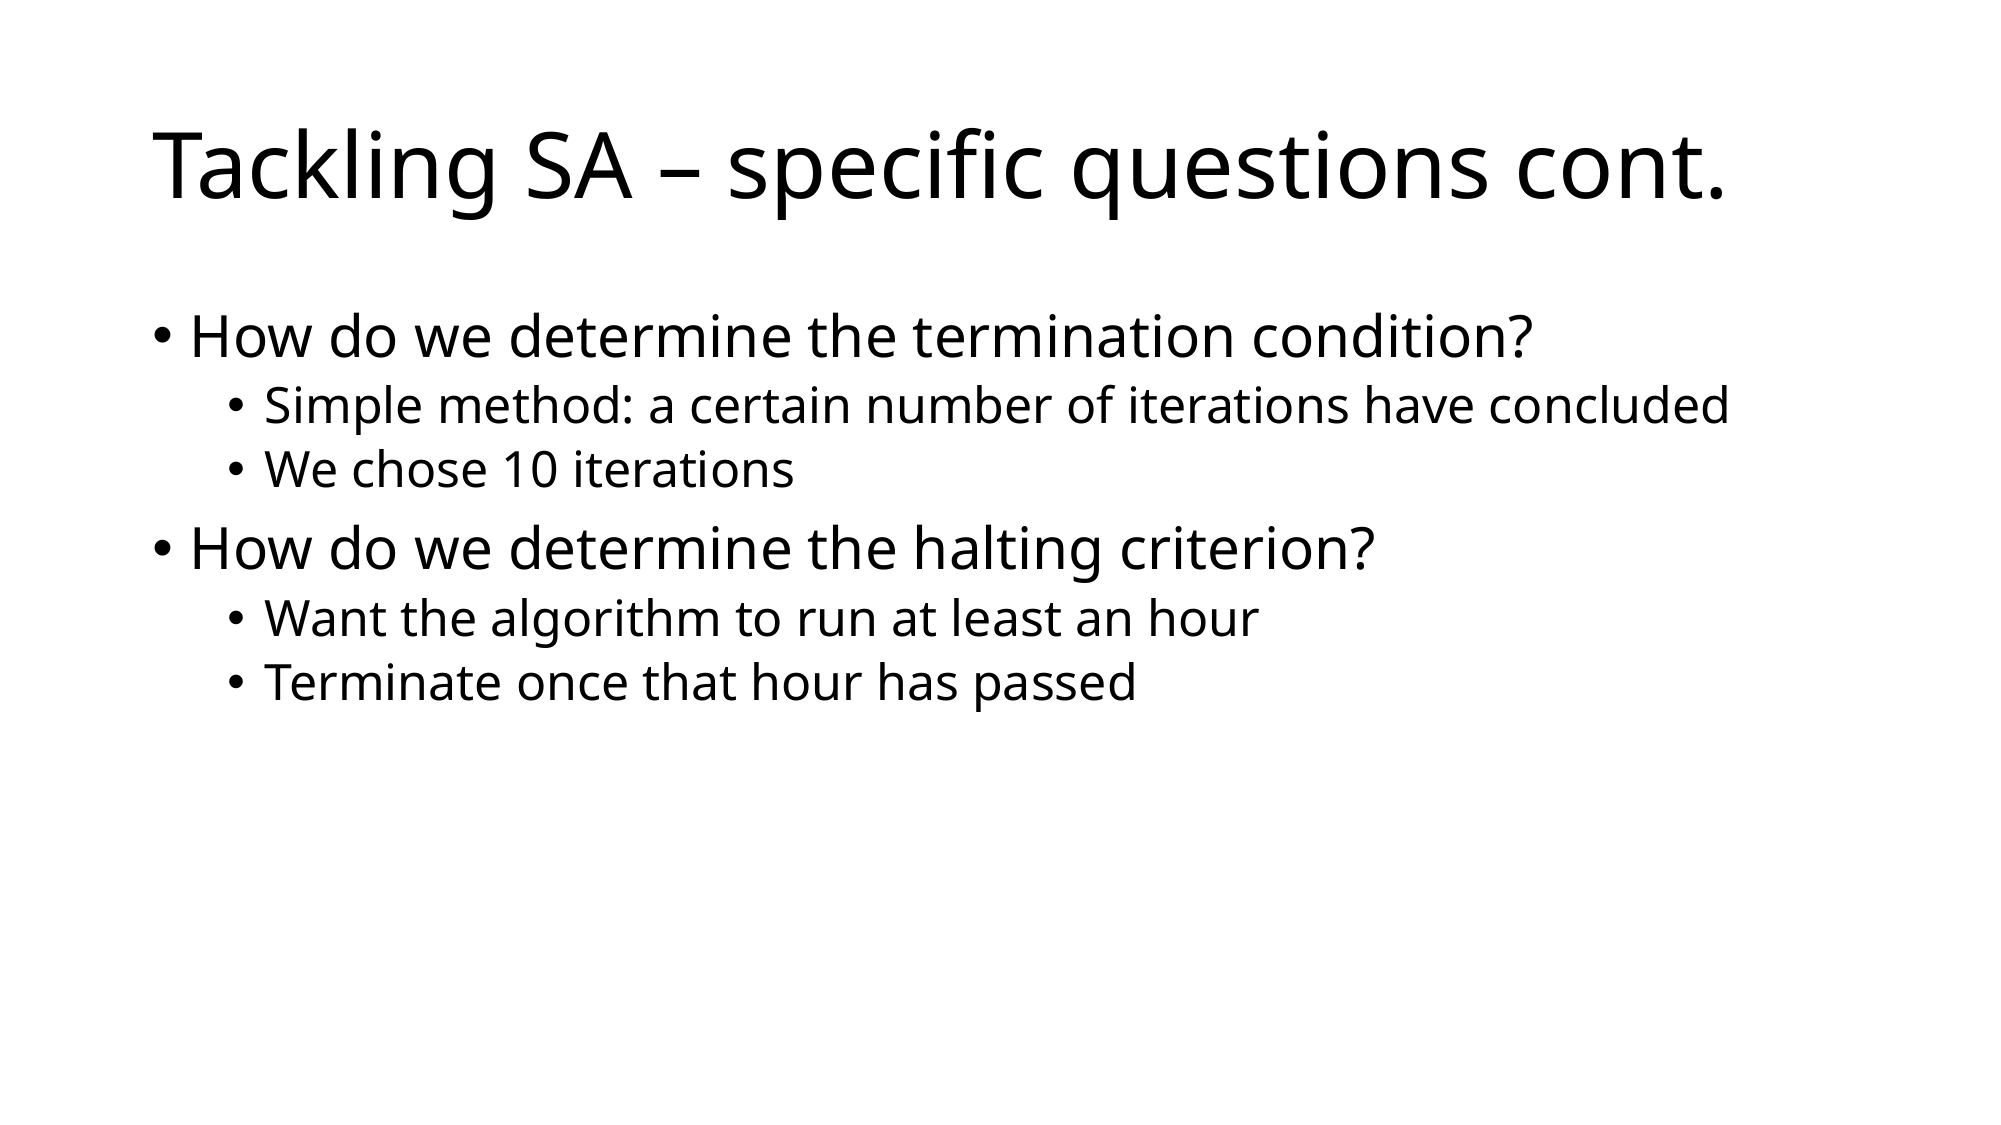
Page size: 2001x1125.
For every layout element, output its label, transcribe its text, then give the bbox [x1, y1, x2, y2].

title Tackling SA – specific questions cont. [137, 59, 1863, 278]
list How do we determine the termination condition? Simple method: a certain number of iterations have concluded We chose 10 iterations How do we determine the halting criterion? Want the algorithm to run at least an hour Terminate once that hour has passed [137, 299, 1863, 1014]
